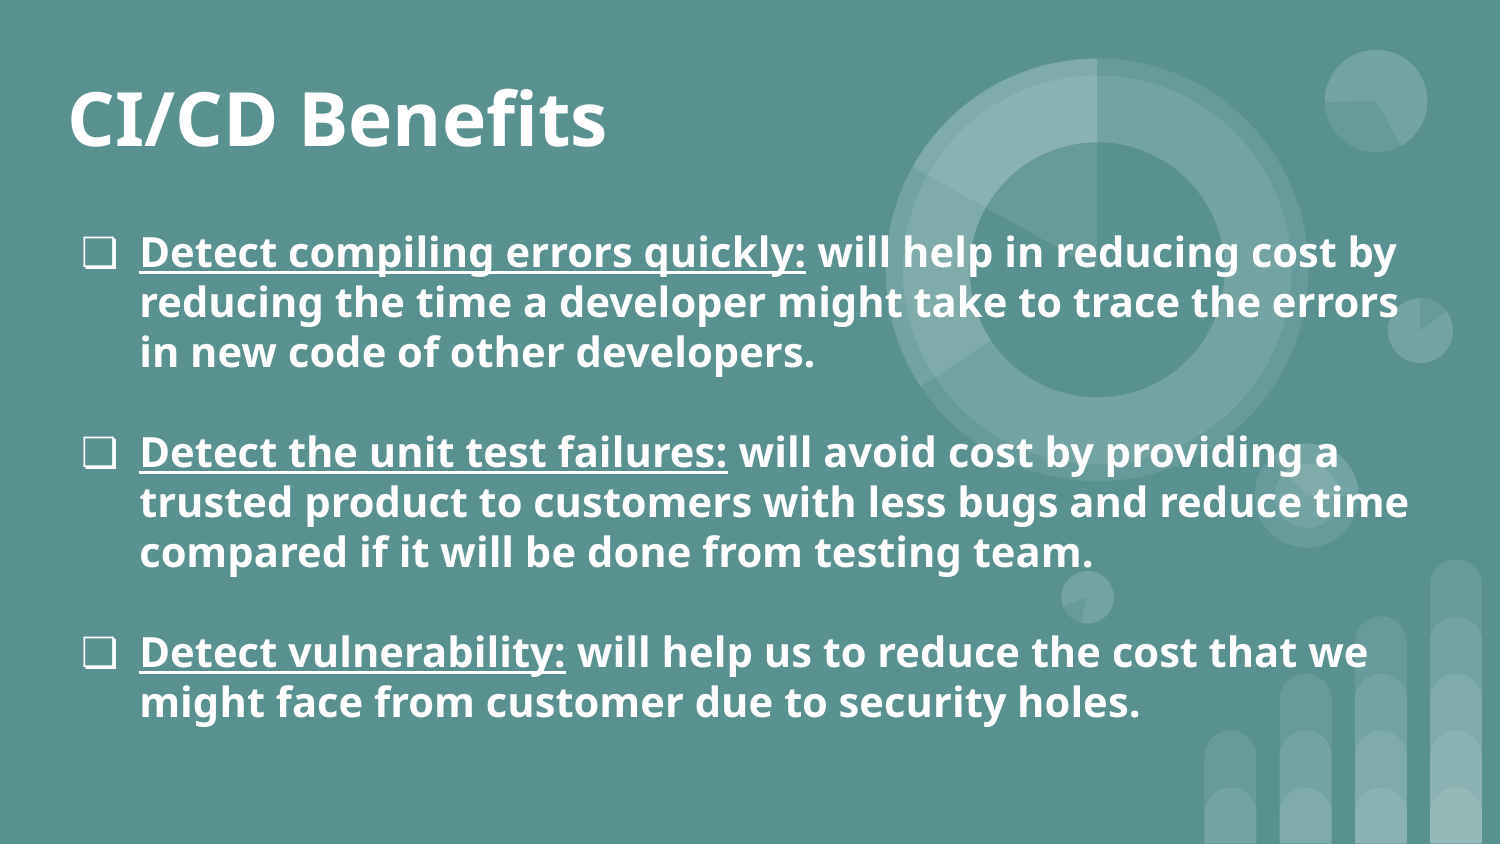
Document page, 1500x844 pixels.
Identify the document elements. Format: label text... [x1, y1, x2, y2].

title CI/CD Benefits [52, 43, 1448, 191]
text_box Detect compiling errors quickly: will help in reducing cost by reducing the time a developer might take to trace the errors in new code of other developers. Detect the unit test failures: will avoid cost by providing a trusted product to customers with less bugs and reduce time compared if it will be done from testing team. Detect vulnerability: will help us to reduce the cost that we might face from customer due to security holes. [49, 210, 1451, 791]
